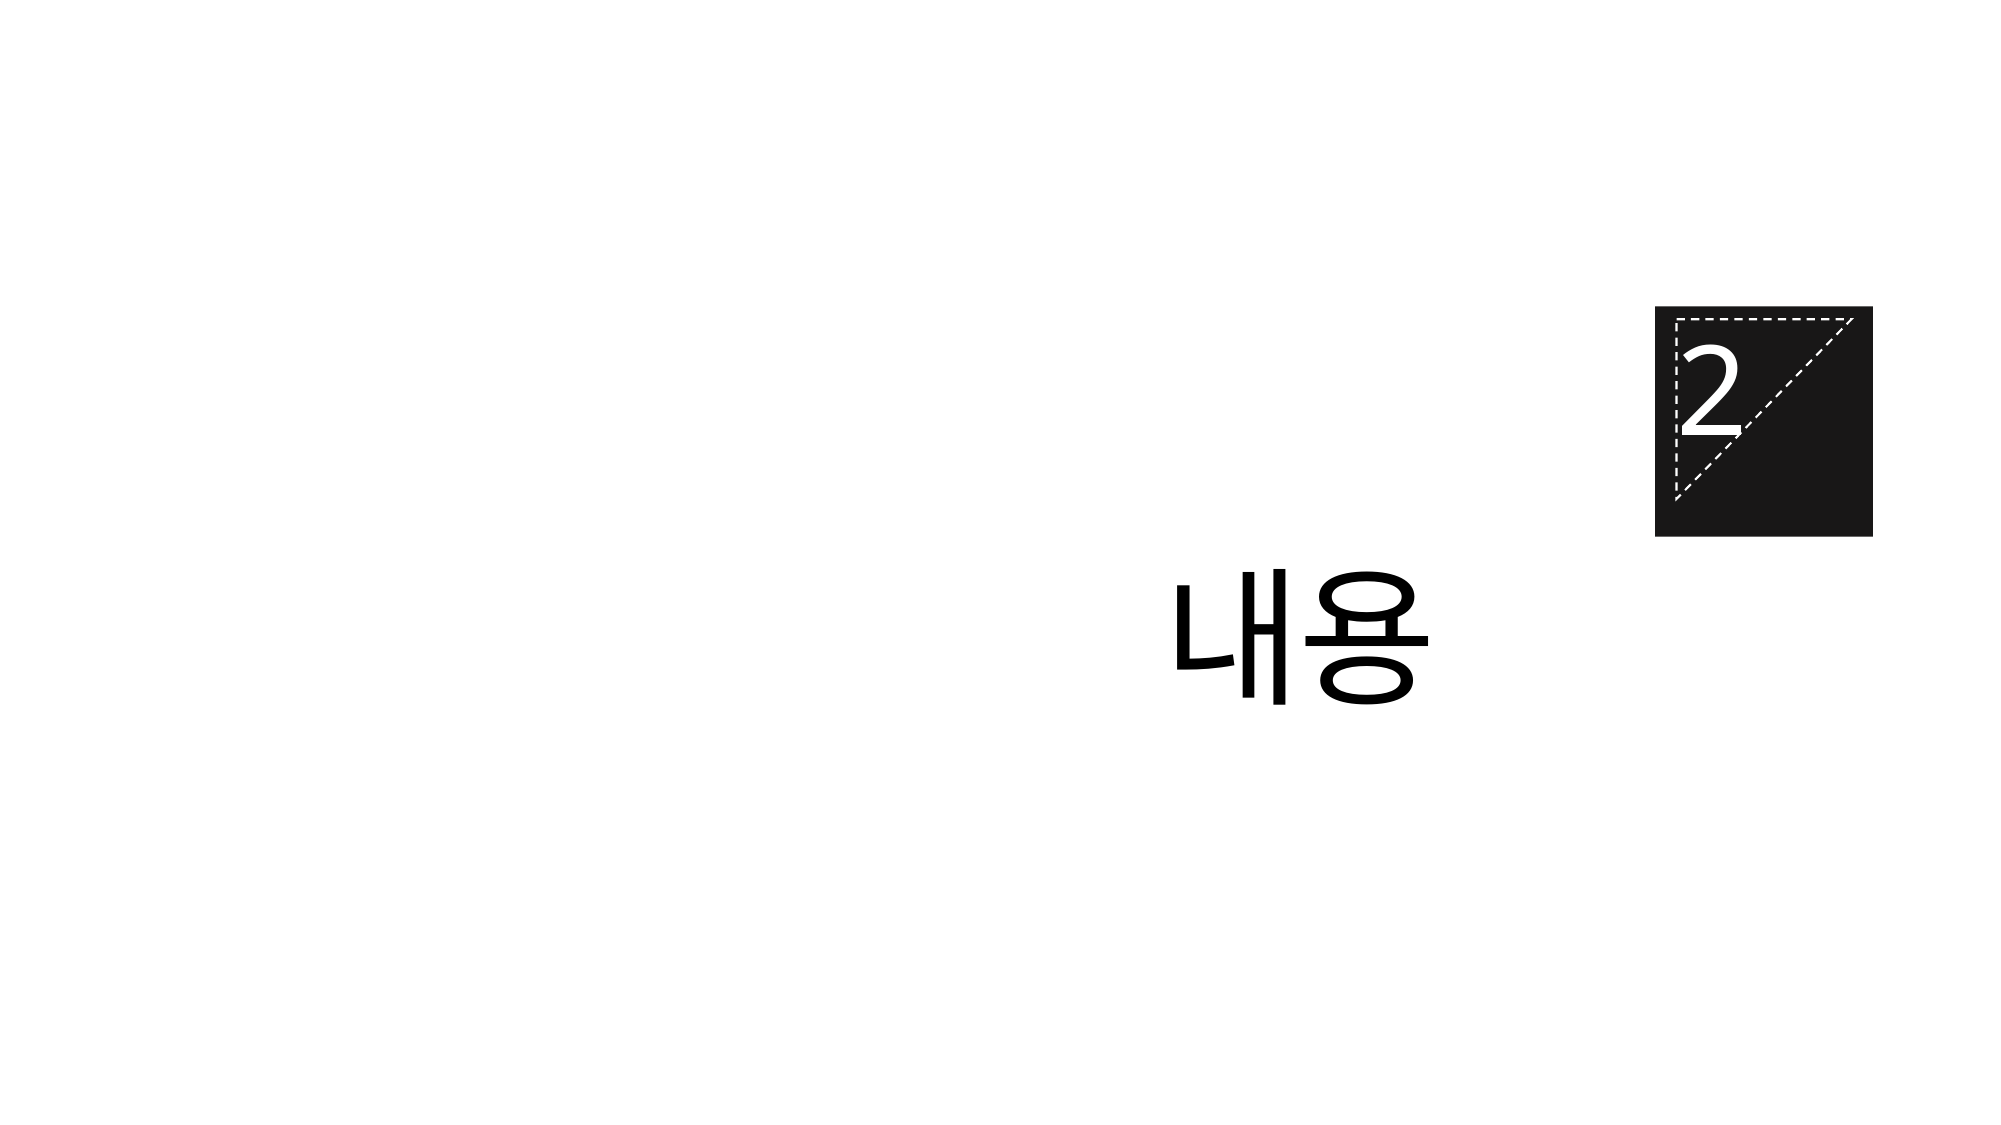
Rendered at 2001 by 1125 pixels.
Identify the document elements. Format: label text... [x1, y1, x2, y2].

text_box [1654, 305, 1874, 536]
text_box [1661, 302, 1852, 499]
text_box 내용 [1148, 536, 2000, 732]
